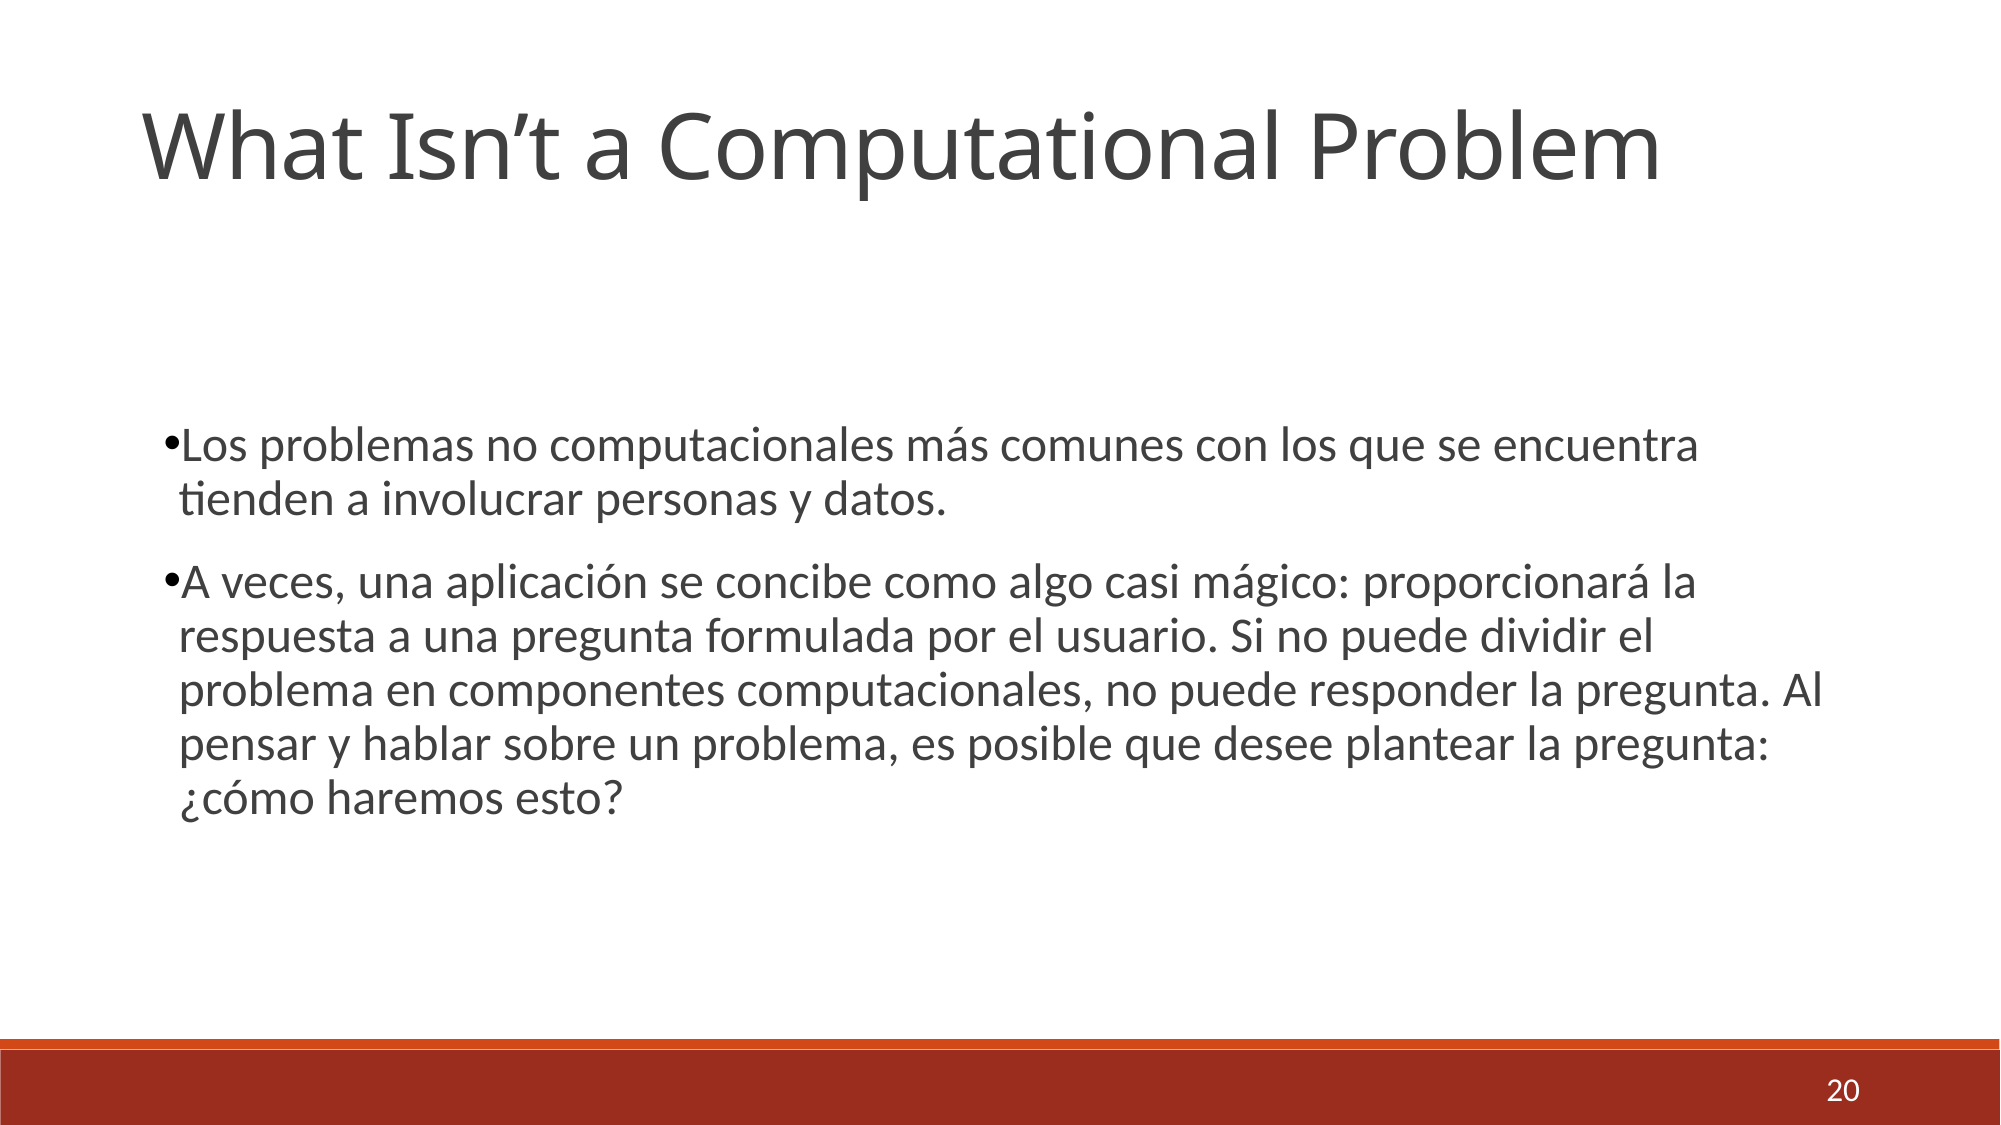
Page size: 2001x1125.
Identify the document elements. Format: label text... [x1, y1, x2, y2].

slide_number 20 [126, 1061, 1875, 1115]
text_box What Isn’t a Computational Problem [126, 97, 1821, 249]
text_box Los problemas no computacionales más comunes con los que se encuentra tienden a involucrar personas y datos. A veces, una aplicación se concibe como algo casi mágico: proporcionará la respuesta a una pregunta formulada por el usuario. Si no puede dividir el problema en componentes computacionales, no puede responder la pregunta. Al pensar y hablar sobre un problema, es posible que desee plantear la pregunta: ¿cómo haremos esto? [148, 411, 1853, 1027]
